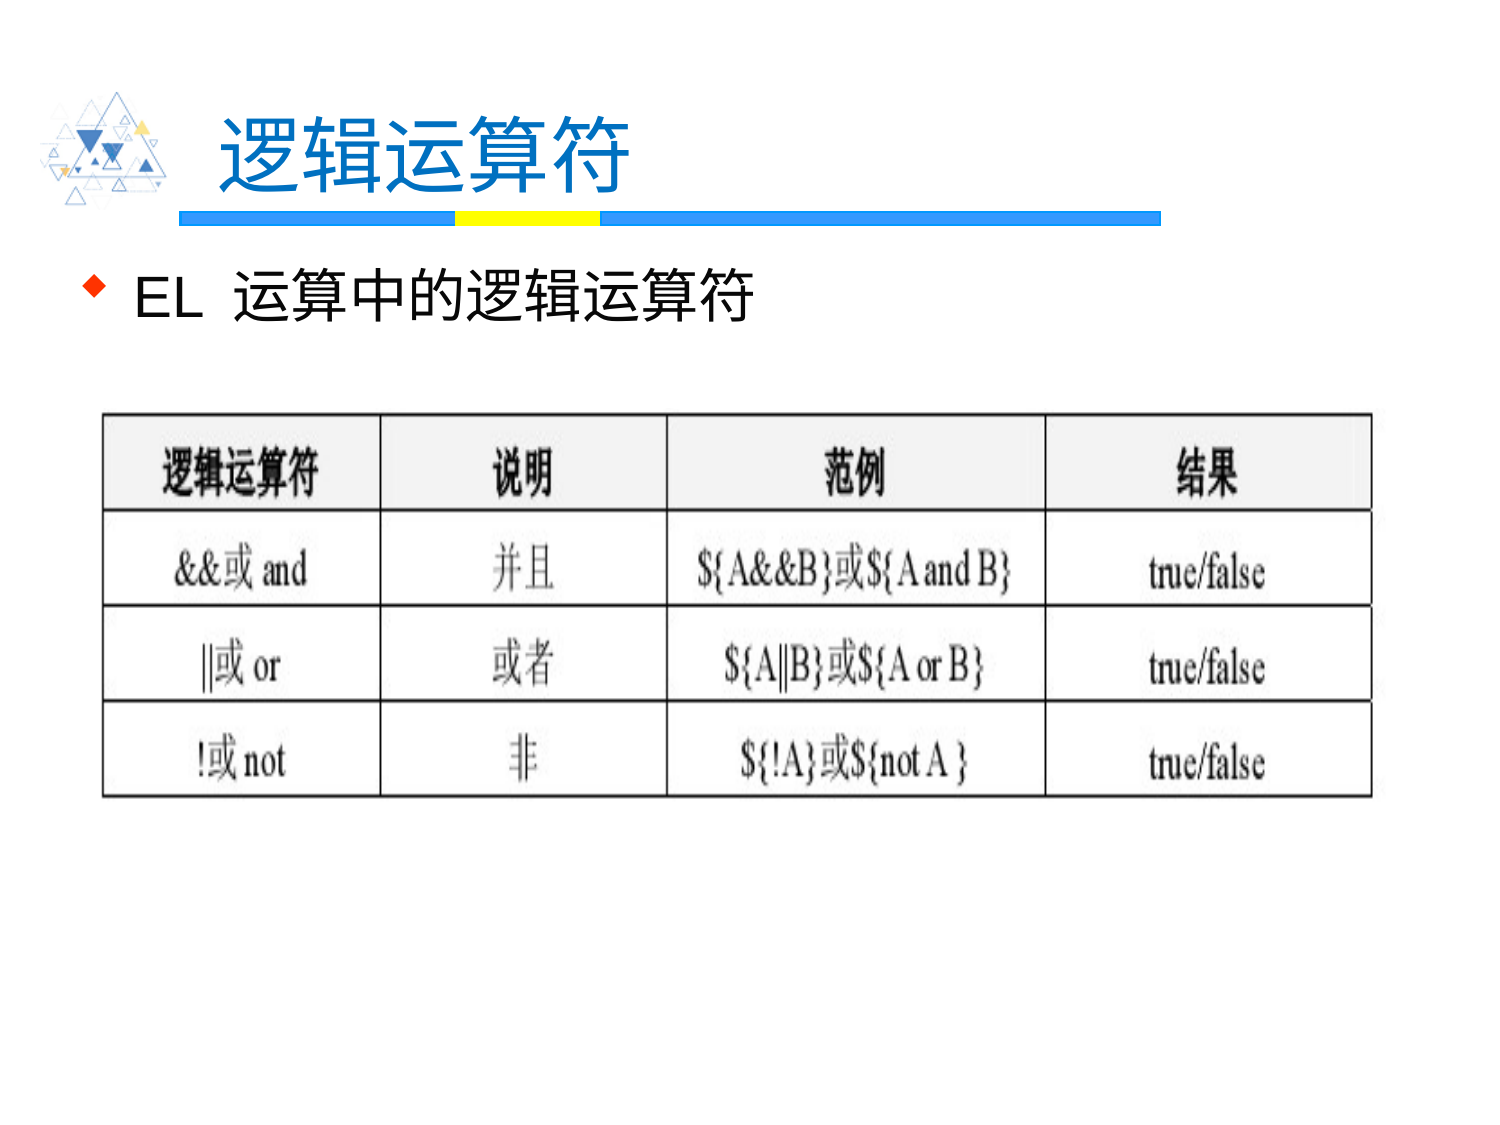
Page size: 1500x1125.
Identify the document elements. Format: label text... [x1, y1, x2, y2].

picture [40, 87, 171, 210]
title 逻辑运算符 [202, 96, 954, 210]
list EL 运算中的逻辑运算符 [62, 237, 1471, 963]
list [88, 408, 1400, 811]
